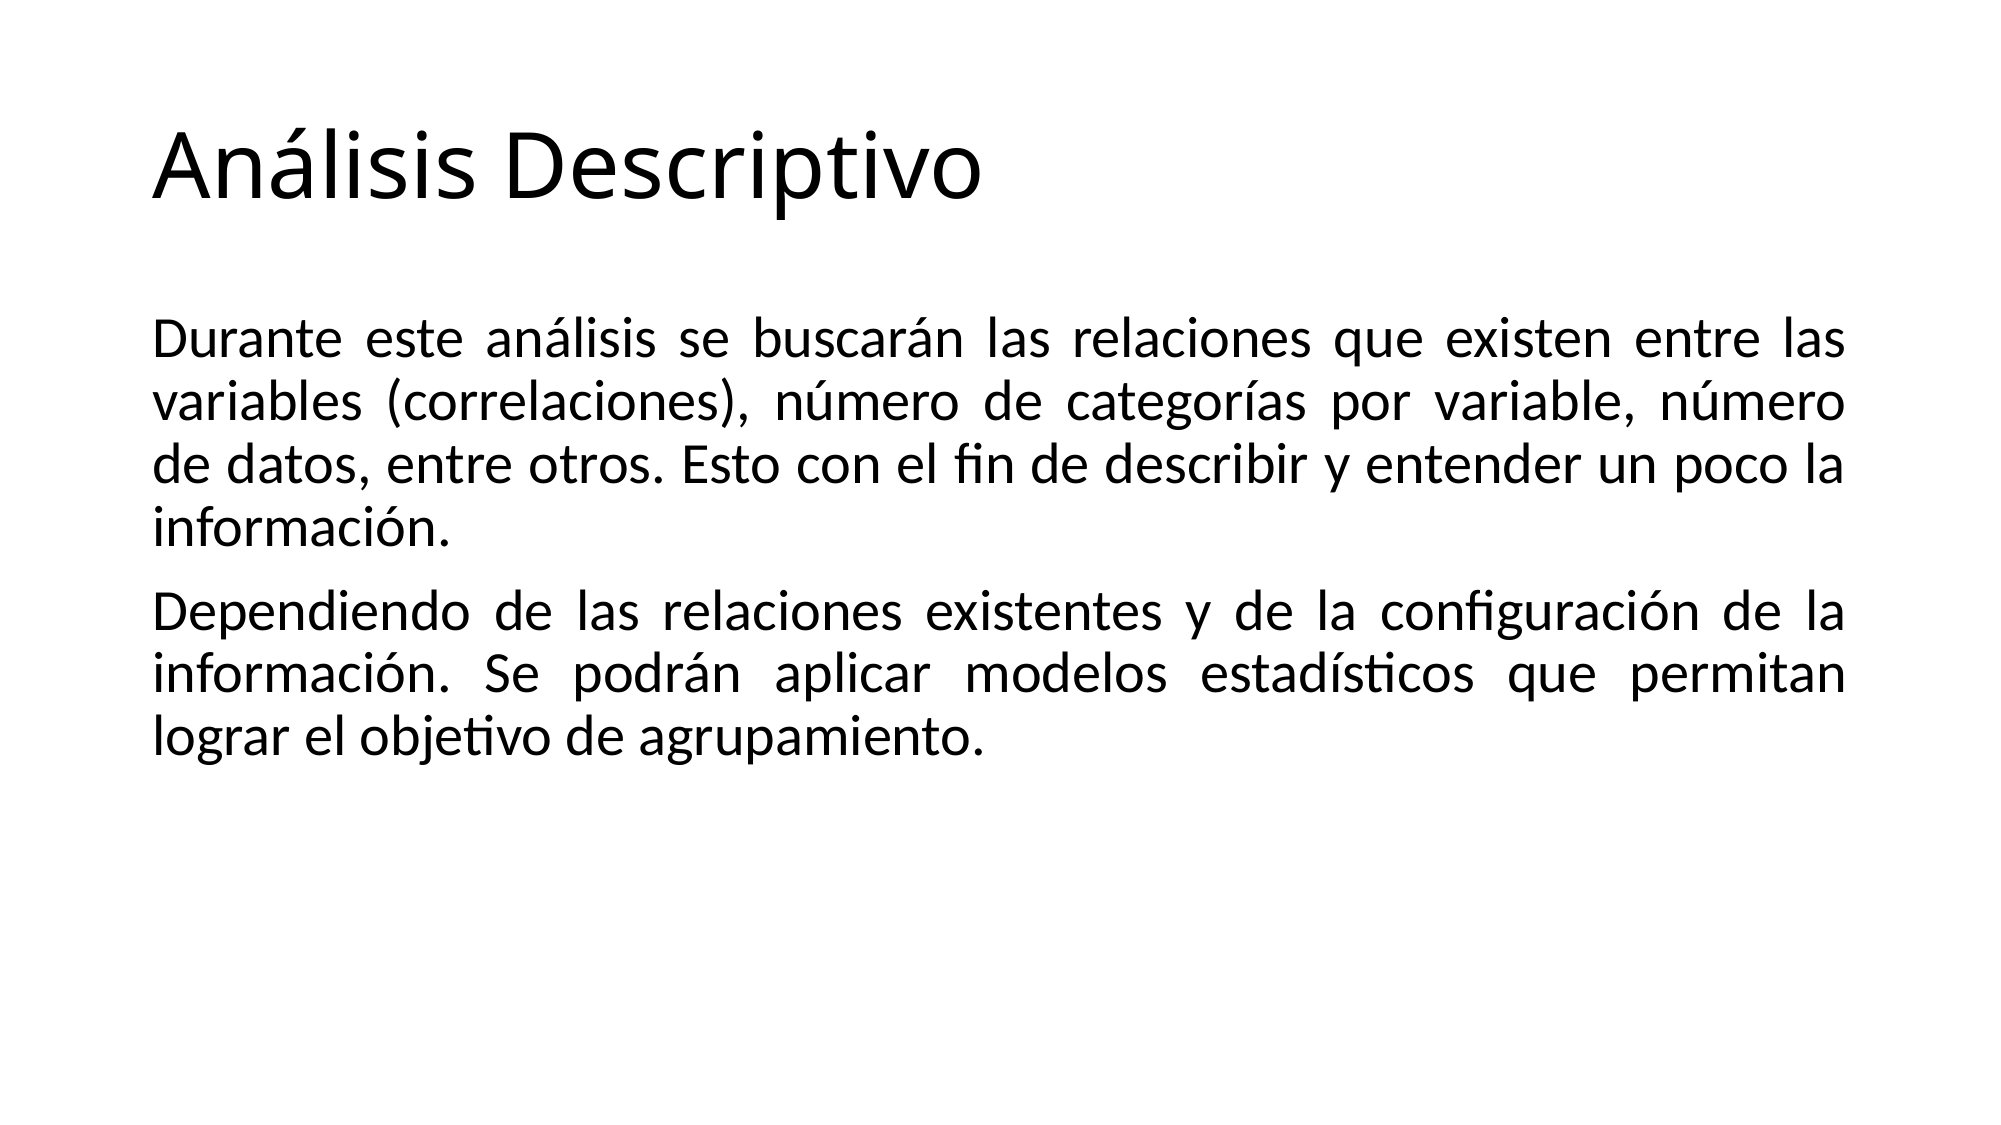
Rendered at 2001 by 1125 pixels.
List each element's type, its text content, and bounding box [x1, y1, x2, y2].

list Durante este análisis se buscarán las relaciones que existen entre las variables (correlaciones), número de categorías por variable, número de datos, entre otros. Esto con el fin de describir y entender un poco la información. Dependiendo de las relaciones existentes y de la configuración de la información. Se podrán aplicar modelos estadísticos que permitan lograr el objetivo de agrupamiento. [137, 299, 1863, 1014]
title Análisis Descriptivo [137, 59, 1863, 278]
